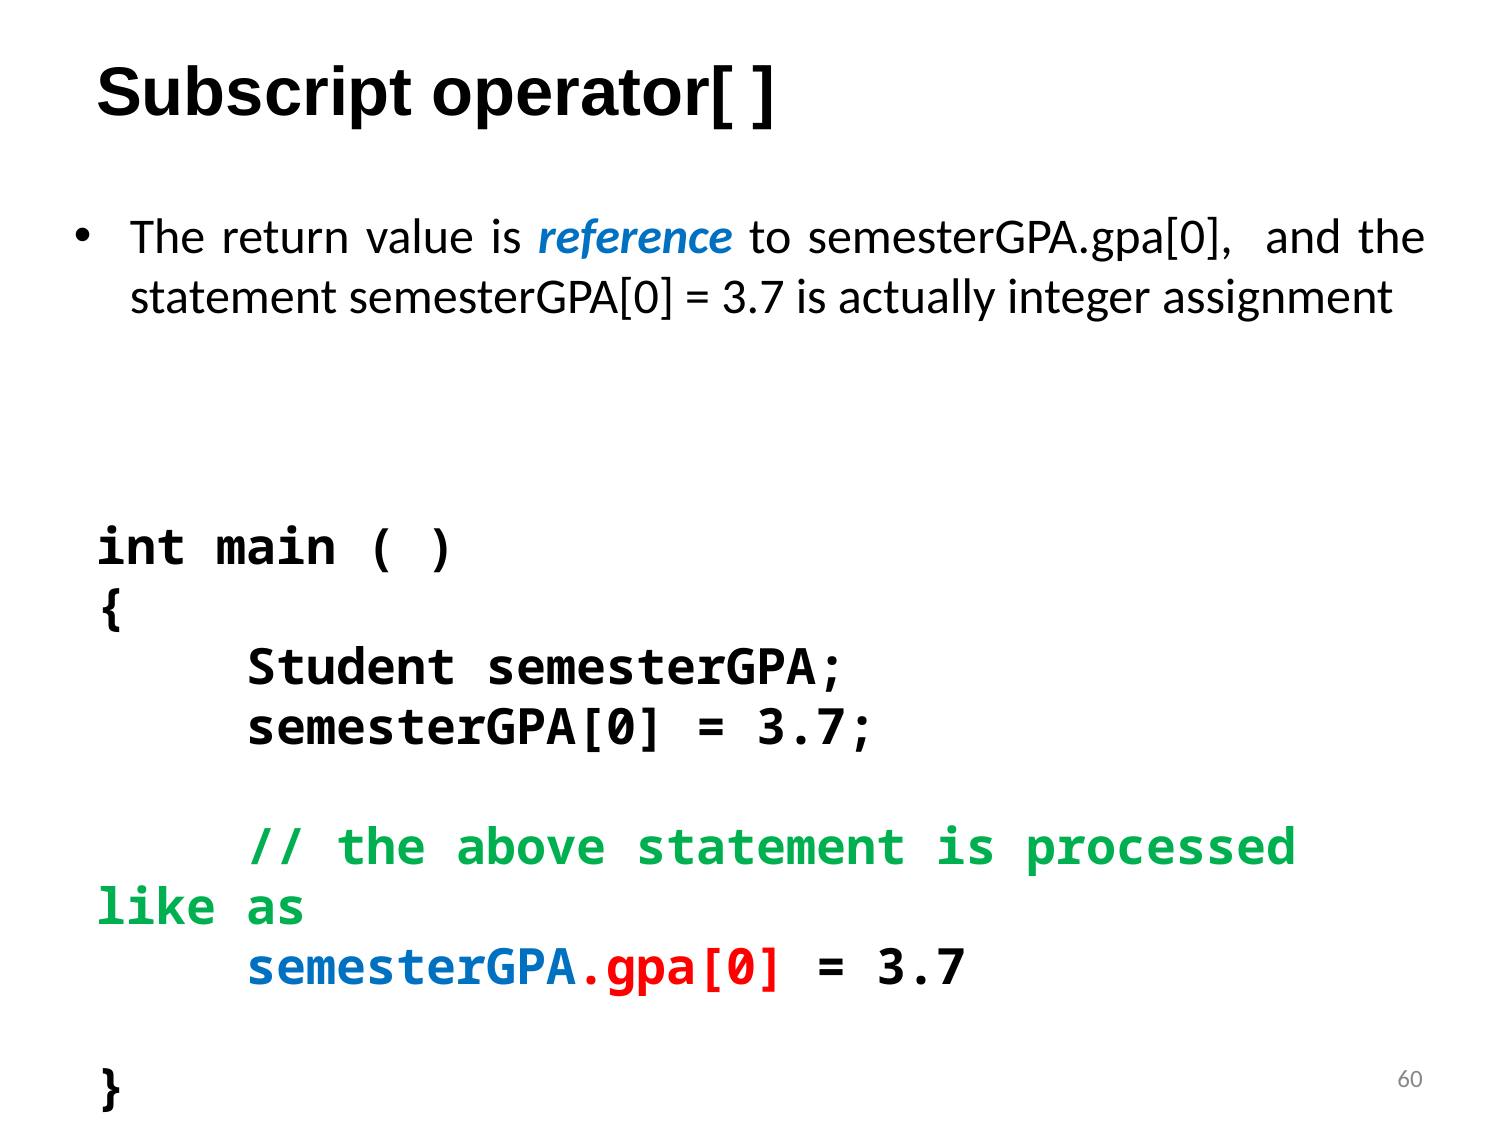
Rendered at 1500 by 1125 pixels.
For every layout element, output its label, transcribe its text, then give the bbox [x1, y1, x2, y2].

title Subscript operator[ ] [81, 0, 1419, 176]
list The return value is reference to semesterGPA.gpa[0], and the statement semesterGPA[0] = 3.7 is actually integer assignment [58, 196, 1442, 997]
text_box int main ( ) { Student semesterGPA; semesterGPA[0] = 3.7; // the above statement is processed like as semesterGPA.gpa[0] = 3.7 } [81, 507, 1419, 1125]
slide_number 60 [1087, 1047, 1438, 1108]
